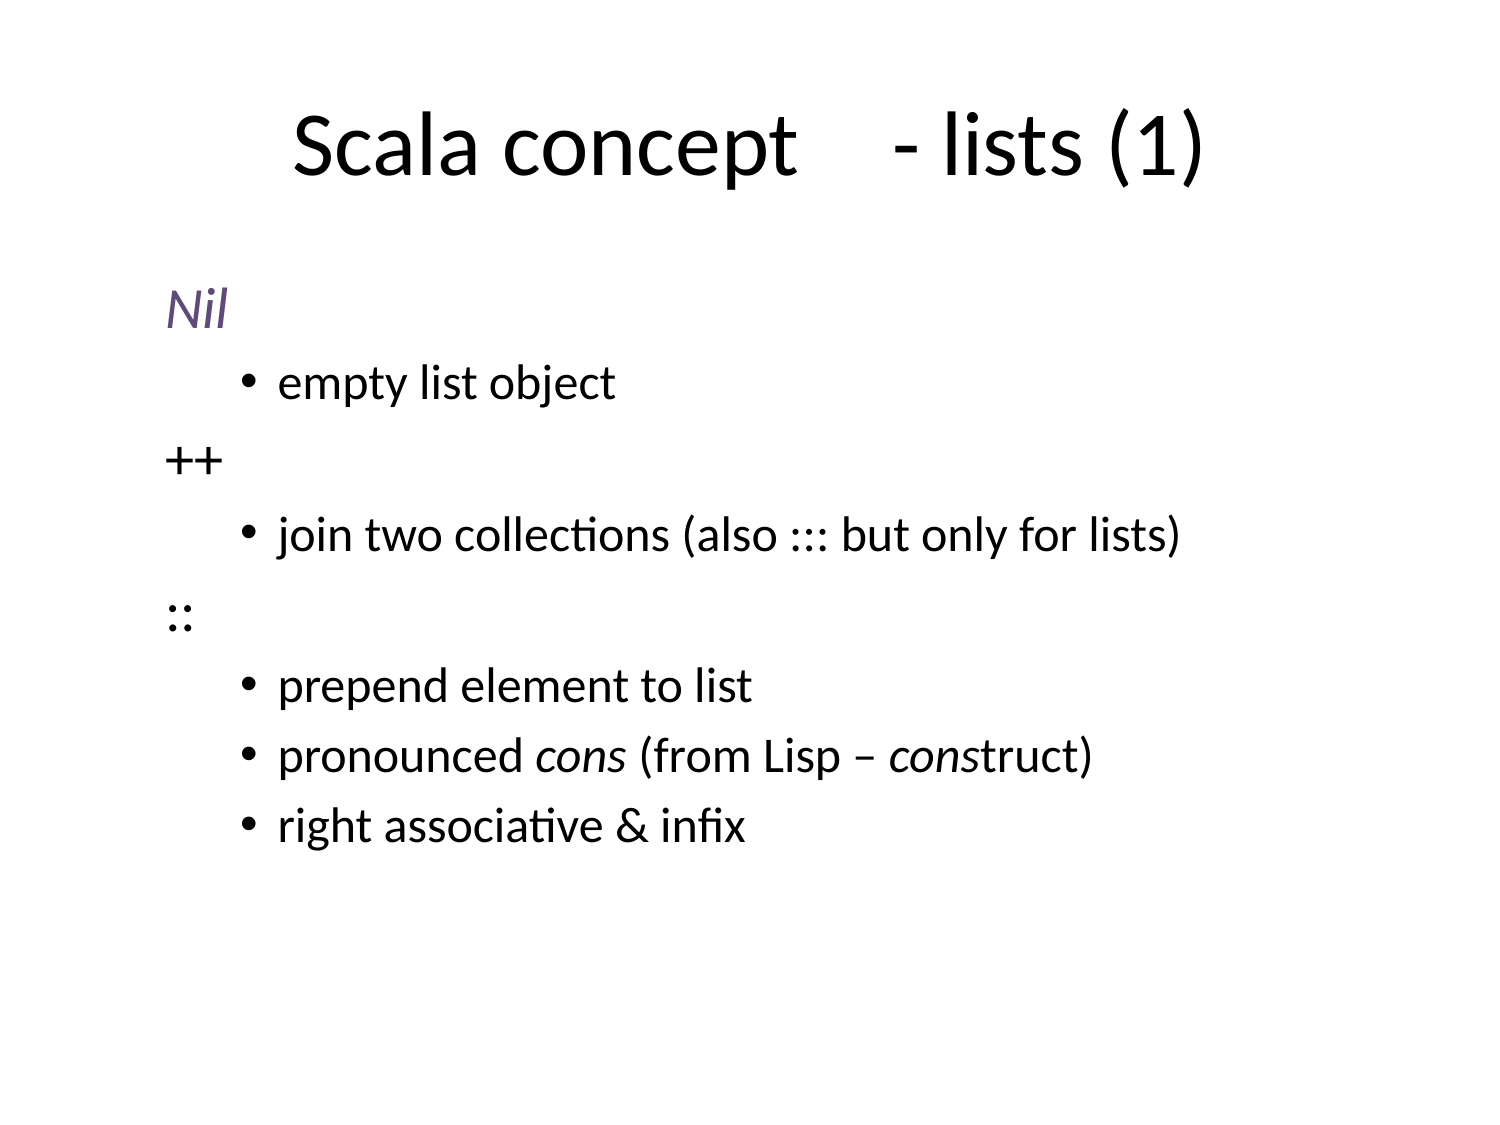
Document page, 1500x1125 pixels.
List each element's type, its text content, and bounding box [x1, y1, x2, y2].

list Nil empty list object ++ join two collections (also ::: but only for lists) :: prepend element to list pronounced cons (from Lisp – construct) right associative & infix [75, 262, 1425, 1005]
title Scala concept - lists (1) [75, 45, 1425, 233]
